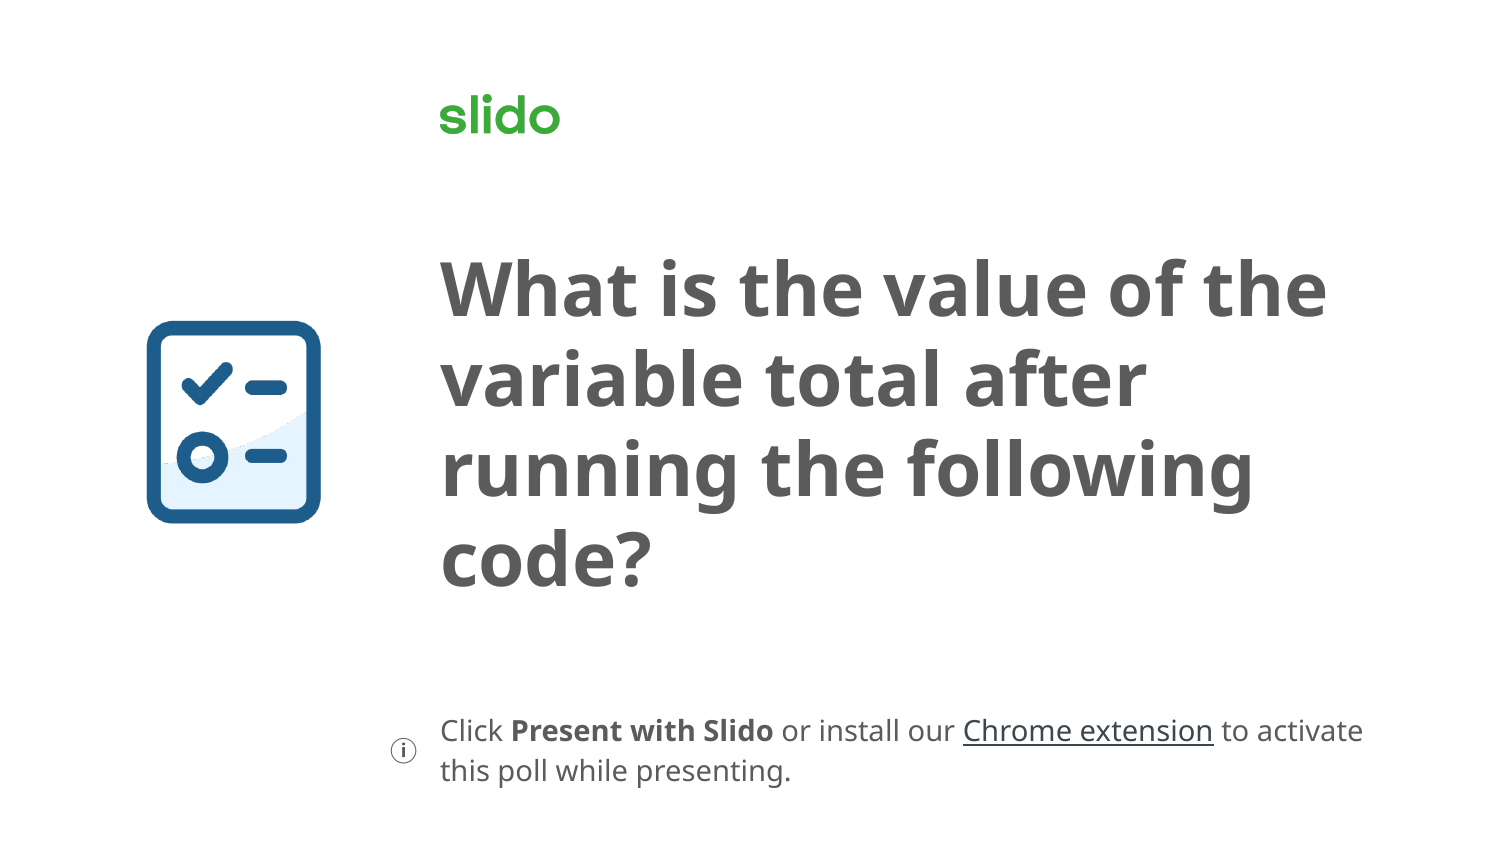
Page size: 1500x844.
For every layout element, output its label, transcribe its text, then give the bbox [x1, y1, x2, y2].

text_box What is the value of the variable total after running the following code? [425, 316, 1417, 528]
picture [83, 271, 384, 573]
text_box ⓘ [375, 718, 425, 782]
text_box Click Present with Slido or install our Chrome extension to activate this poll while presenting. [425, 718, 1417, 782]
picture [428, 83, 573, 147]
